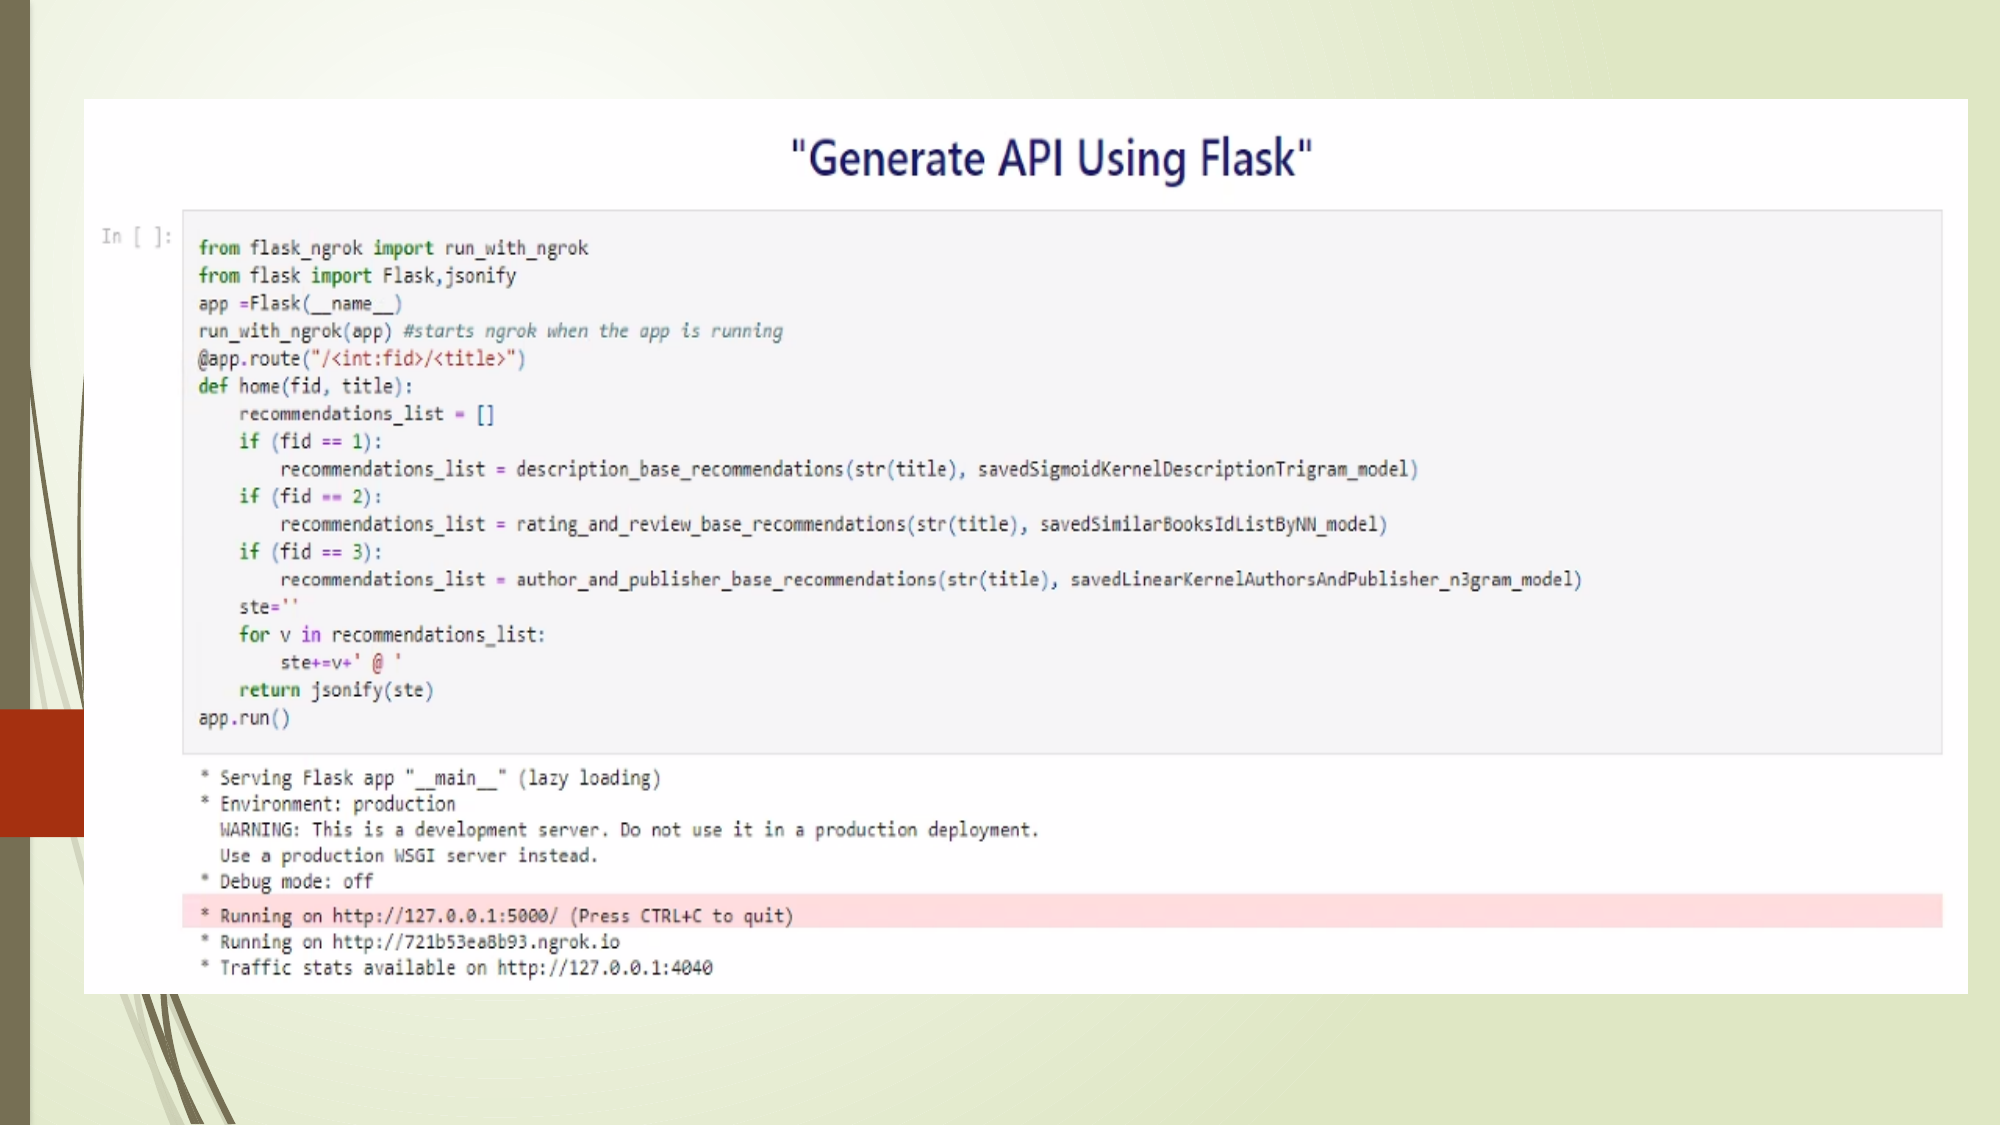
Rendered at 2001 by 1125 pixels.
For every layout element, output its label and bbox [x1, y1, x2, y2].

picture [84, 99, 1968, 994]
